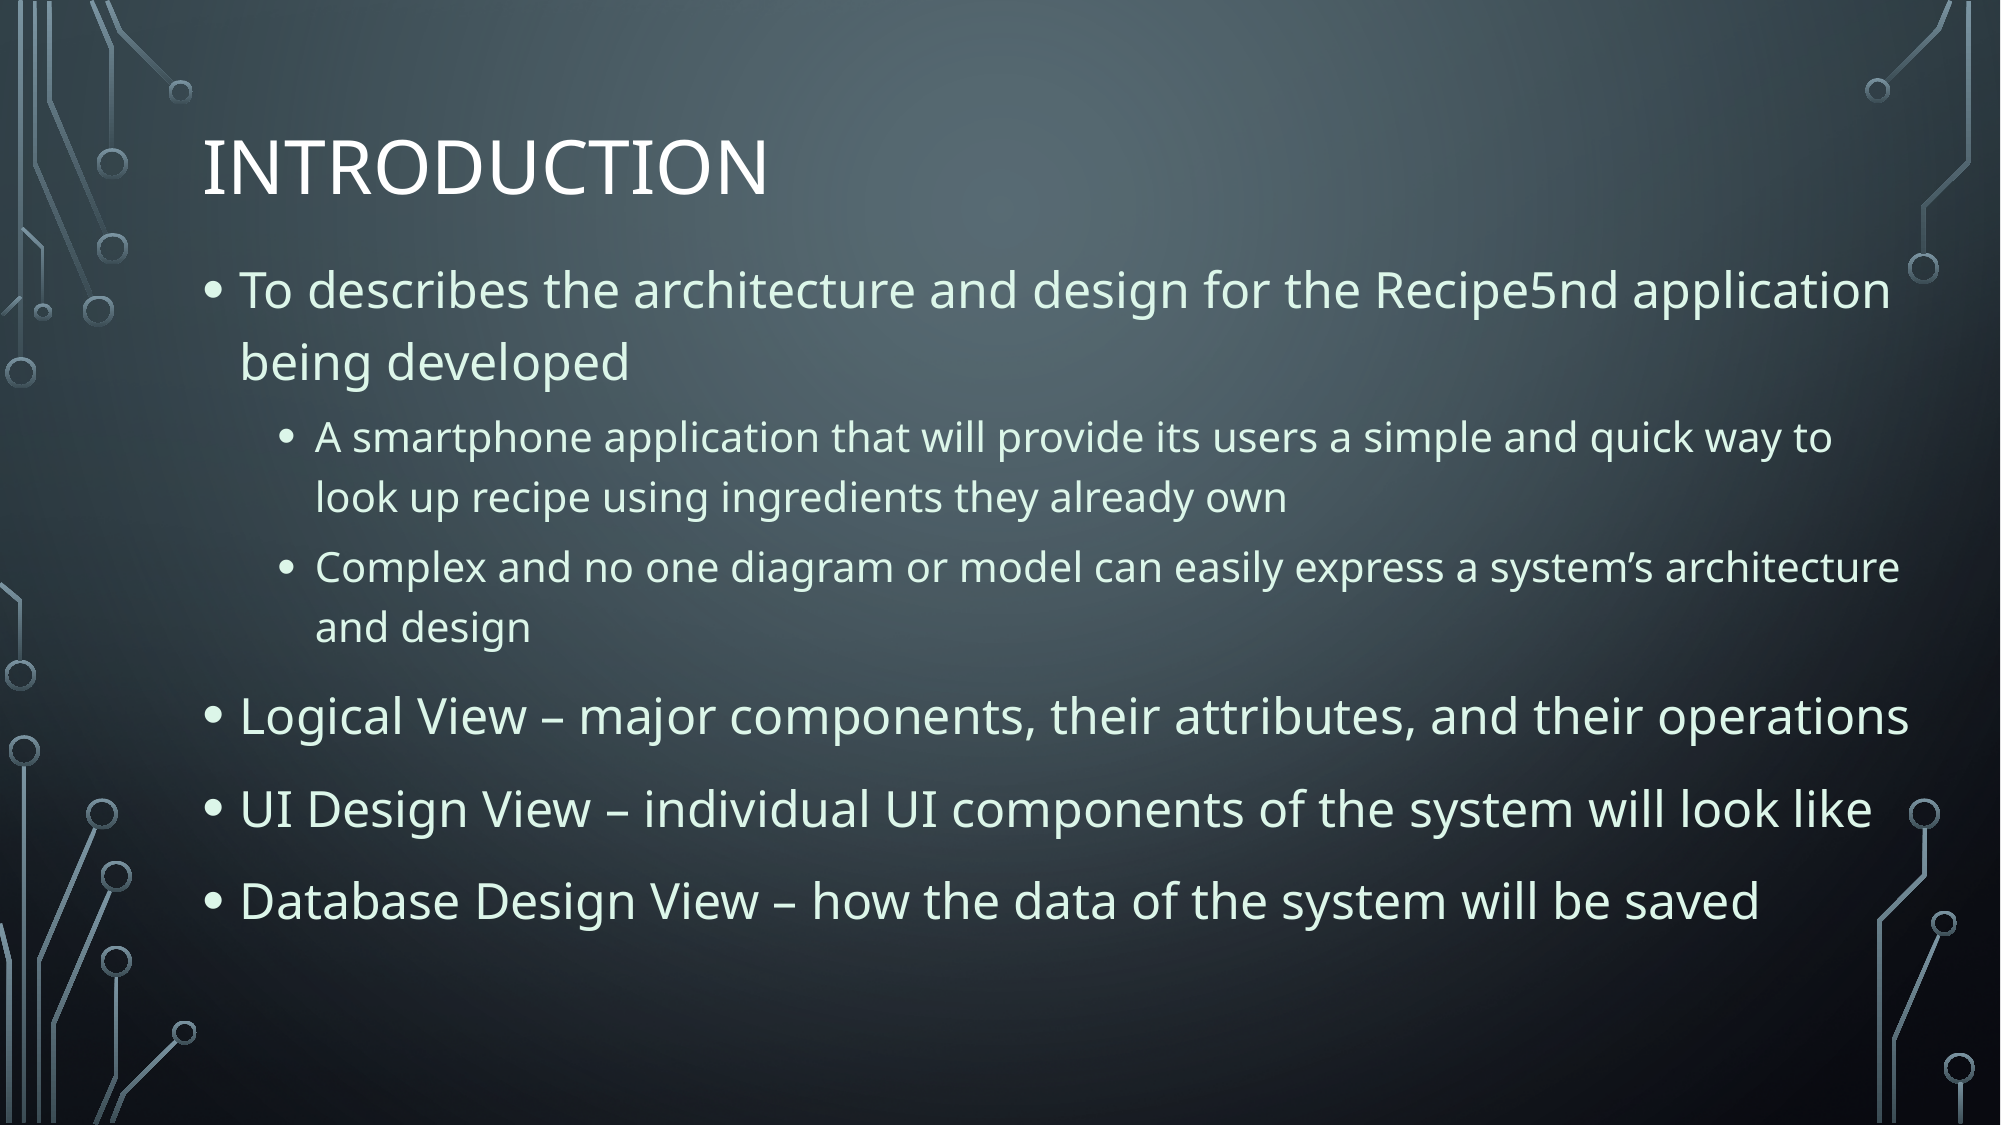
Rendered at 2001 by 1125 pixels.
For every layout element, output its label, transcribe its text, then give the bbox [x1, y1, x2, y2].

list To describes the architecture and design for the Recipe5nd application being developed A smartphone application that will provide its users a simple and quick way to look up recipe using ingredients they already own Complex and no one diagram or model can easily express a system’s architecture and design Logical View – major components, their attributes, and their operations UI Design View – individual UI components of the system will look like Database Design View – how the data of the system will be saved [187, 239, 1942, 928]
title INTRODUCTION [187, 101, 1813, 239]
